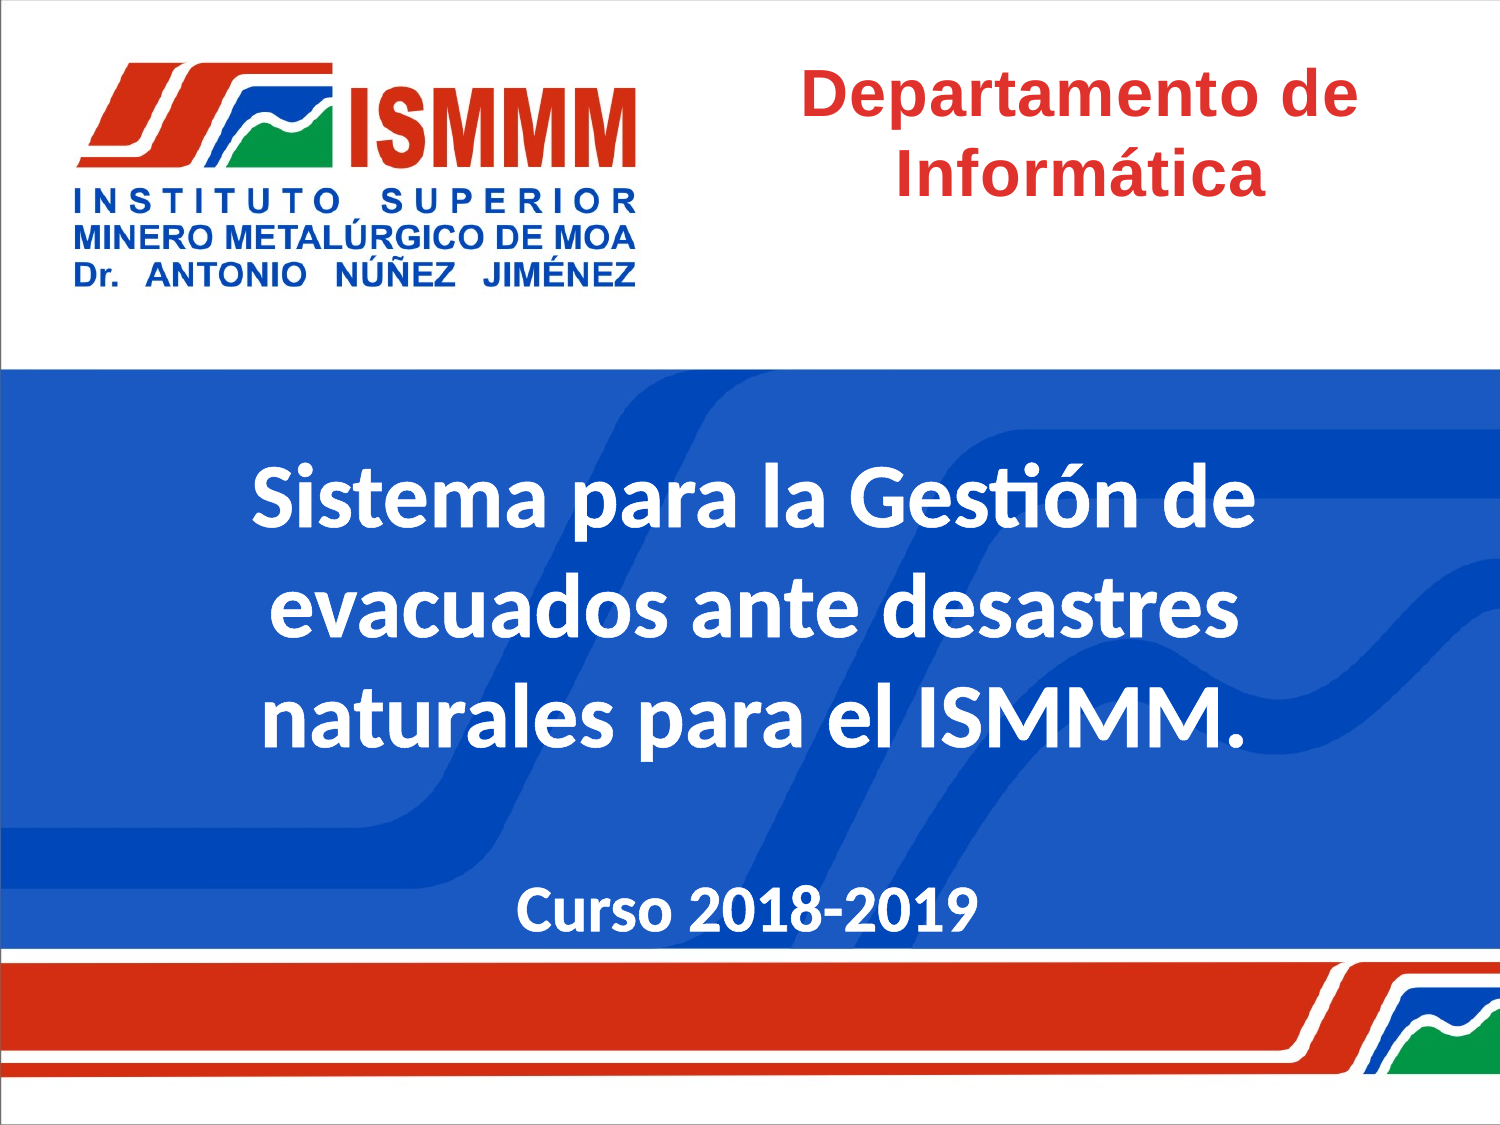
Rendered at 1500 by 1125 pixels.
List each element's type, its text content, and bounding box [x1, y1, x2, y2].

text_box Departamento de Informática [750, 42, 1412, 218]
subtitle Curso 2018-2019 [222, 857, 1273, 965]
picture [0, 0, 1500, 1125]
title Sistema para la Gestión de evacuados ante desastres naturales para el ISMMM. [117, 479, 1393, 721]
